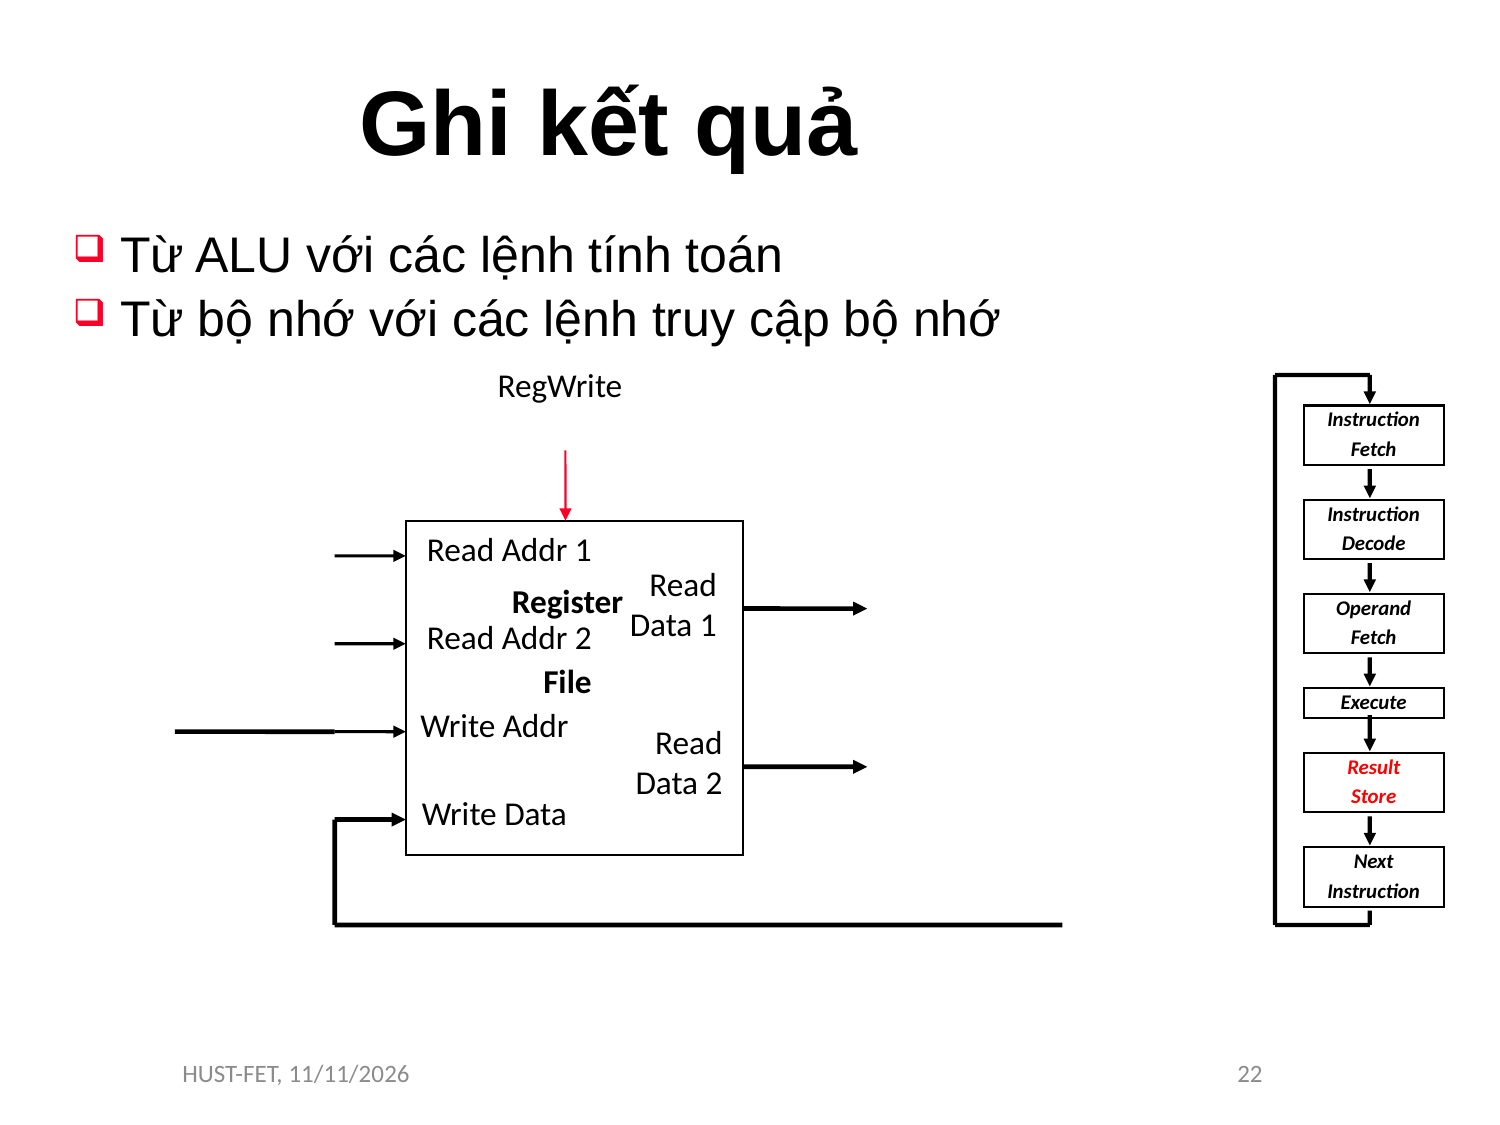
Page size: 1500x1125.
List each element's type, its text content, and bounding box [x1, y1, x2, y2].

title Ghi kết quả [75, 37, 1143, 200]
slide_number 22 [1074, 1042, 1425, 1103]
text_box Từ ALU với các lệnh tính toán Từ bộ nhớ với các lệnh truy cập bộ nhớ [62, 224, 1450, 352]
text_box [174, 362, 1063, 926]
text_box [1274, 374, 1444, 926]
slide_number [75, 1042, 425, 1103]
